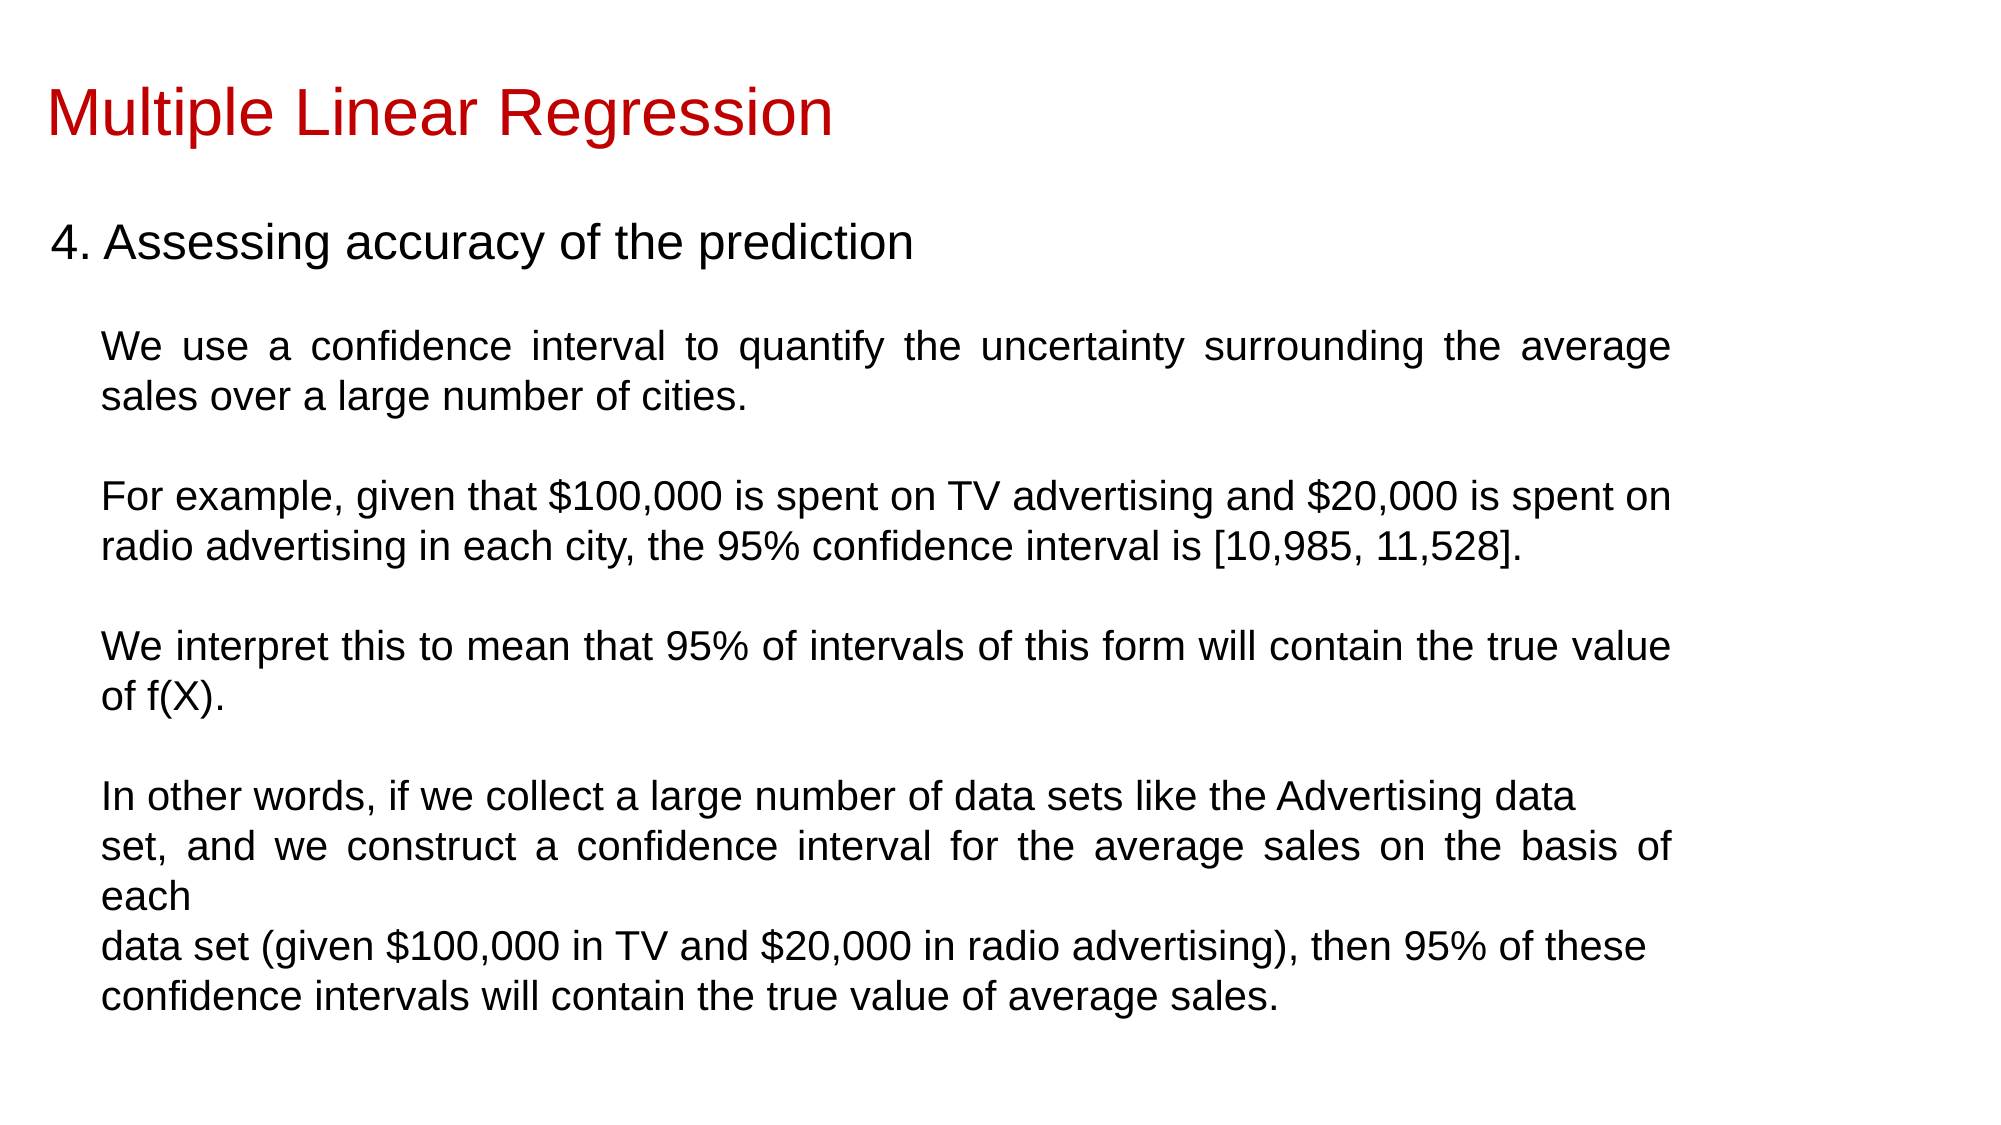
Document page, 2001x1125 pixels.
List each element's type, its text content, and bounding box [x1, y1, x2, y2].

text_box 4. Assessing accuracy of the prediction [35, 202, 1474, 277]
text_box We use a confidence interval to quantify the uncertainty surrounding the average sales over a large number of cities. For example, given that $100,000 is spent on TV advertising and $20,000 is spent on radio advertising in each city, the 95% confidence interval is [10,985, 11,528]. We interpret this to mean that 95% of intervals of this form will contain the true value of f(X). In other words, if we collect a large number of data sets like the Advertising data set, and we construct a confidence interval for the average sales on the basis of each data set (given $100,000 in TV and $20,000 in radio advertising), then 95% of these confidence intervals will contain the true value of average sales. [85, 311, 1688, 1027]
text_box Multiple Linear Regression [31, 61, 1100, 157]
